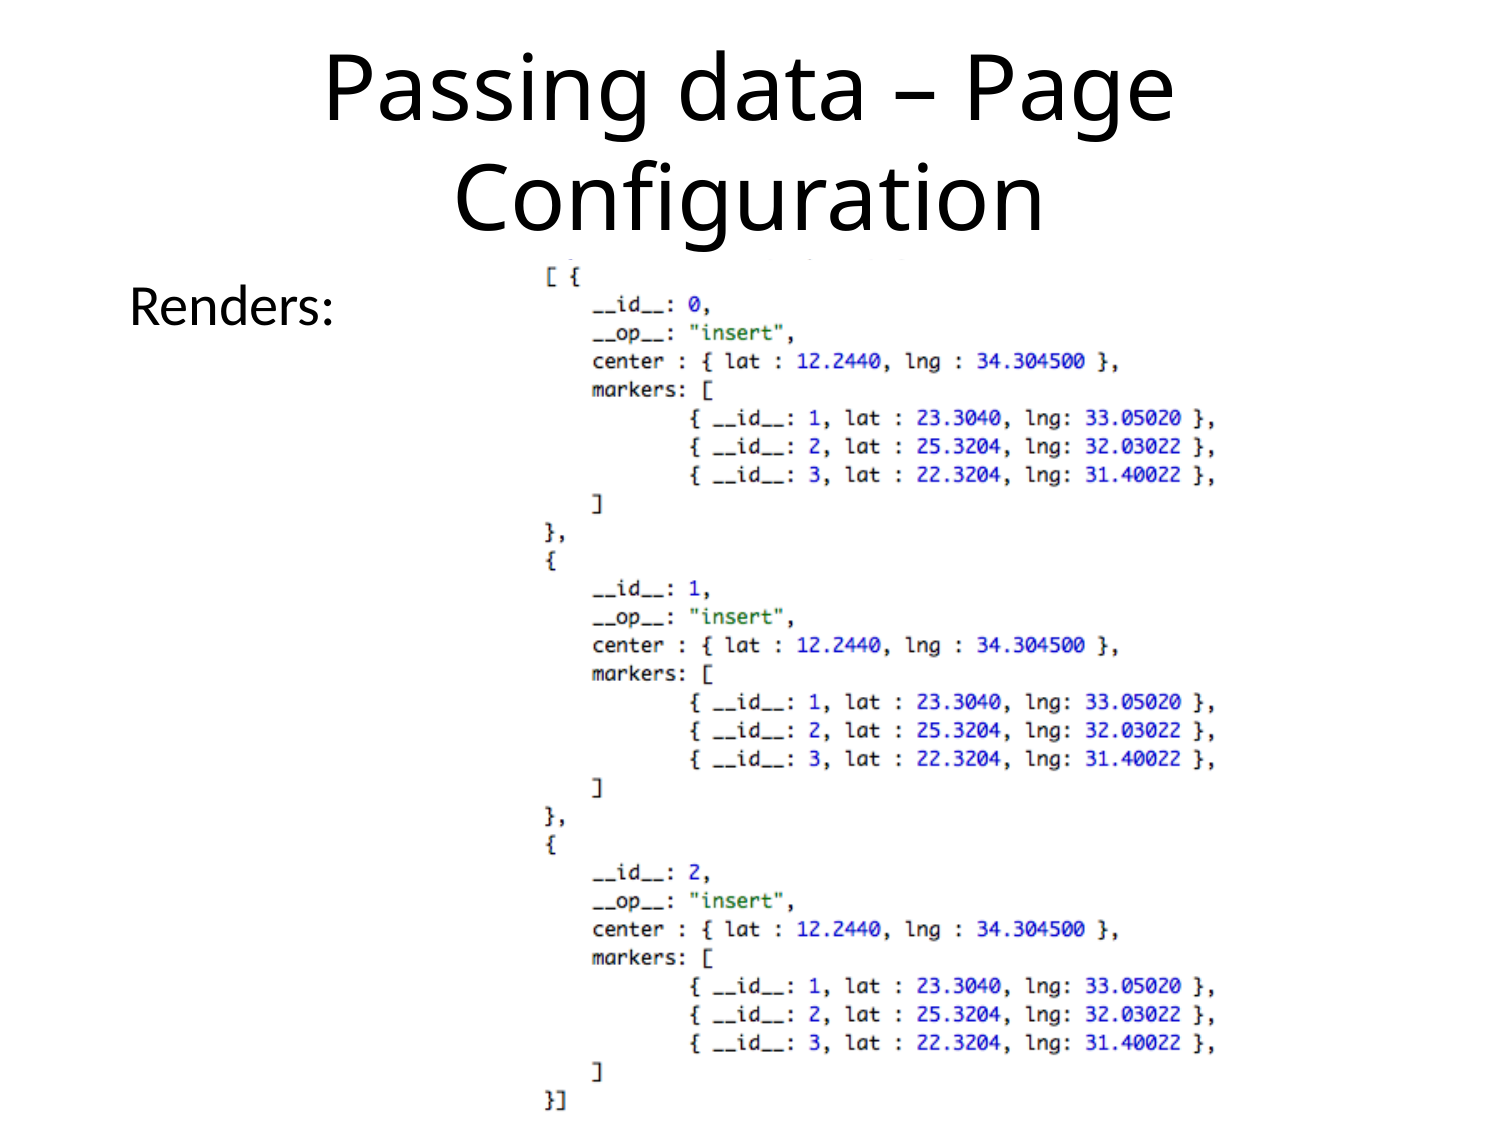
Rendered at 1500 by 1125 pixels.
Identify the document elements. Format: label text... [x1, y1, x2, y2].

picture [538, 259, 1236, 1117]
text_box Renders: [114, 259, 352, 345]
title Passing data – Page Configuration [75, 45, 1425, 233]
